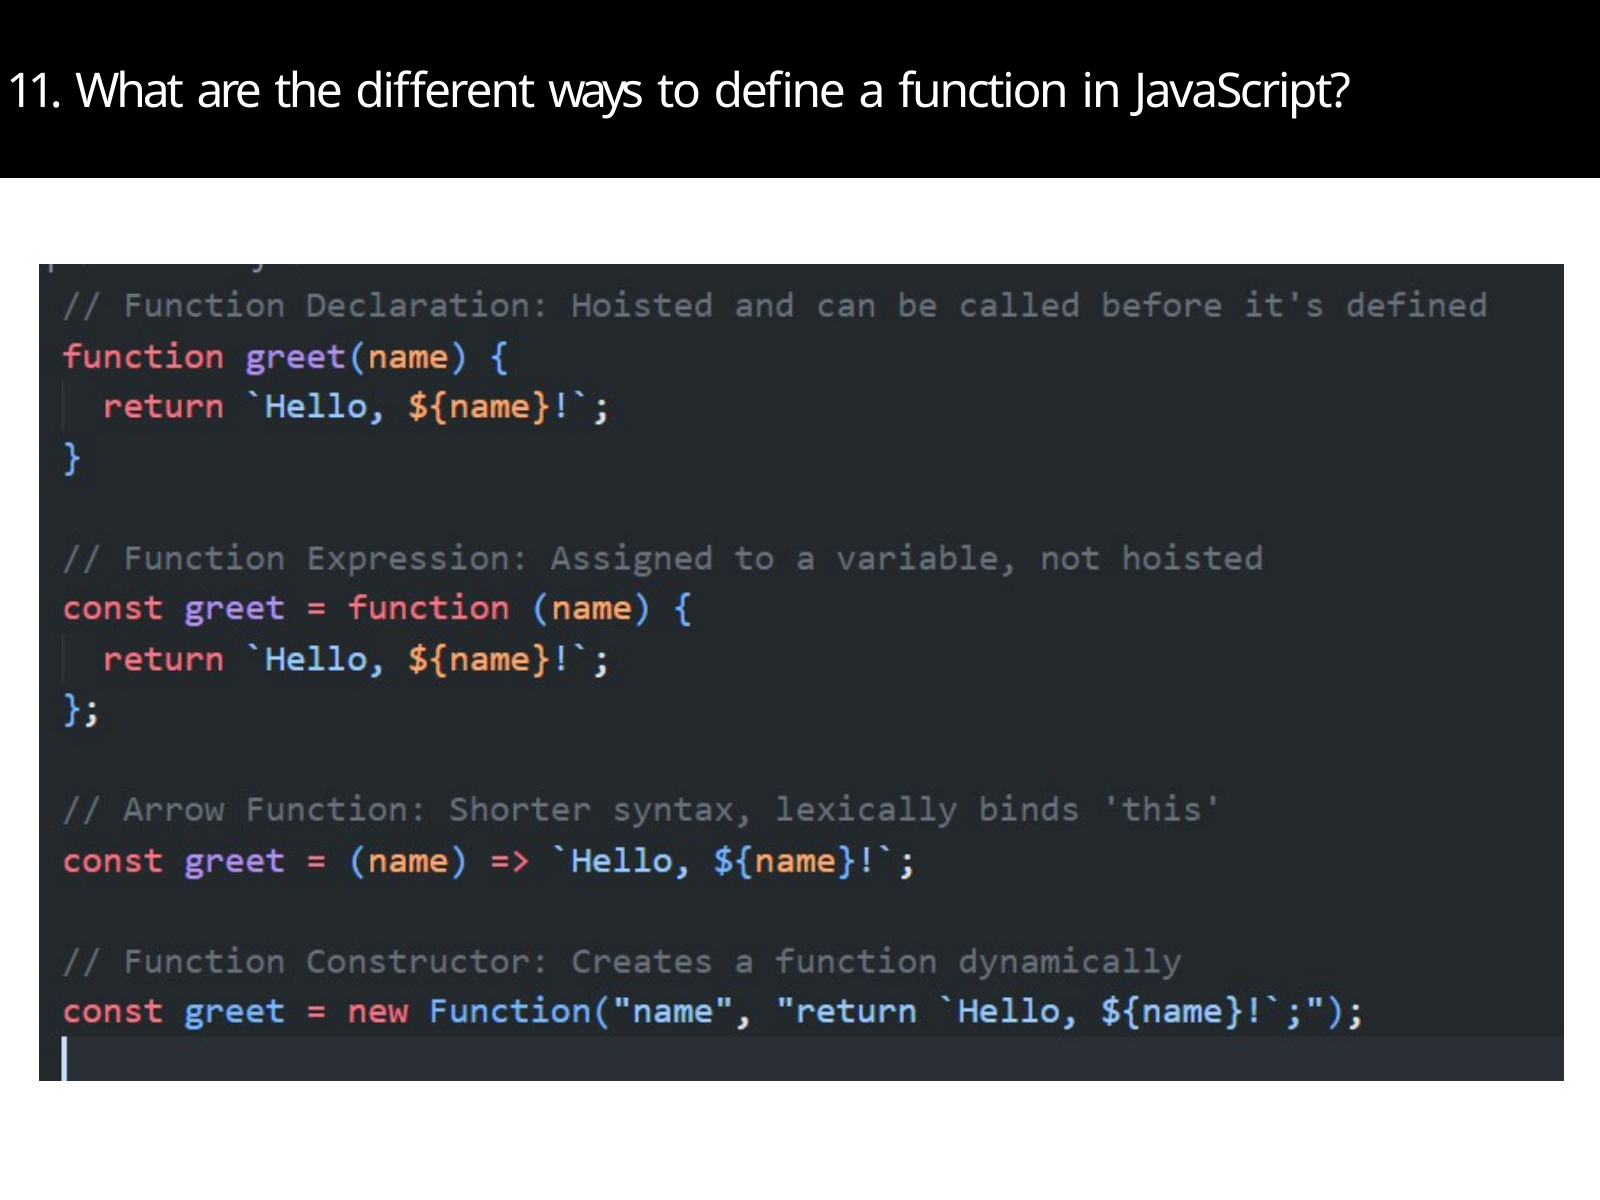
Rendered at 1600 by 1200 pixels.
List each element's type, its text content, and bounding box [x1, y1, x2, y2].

title 11. What are the different ways to define a function in JavaScript? [4, 11, 1543, 261]
picture [39, 264, 1564, 1081]
